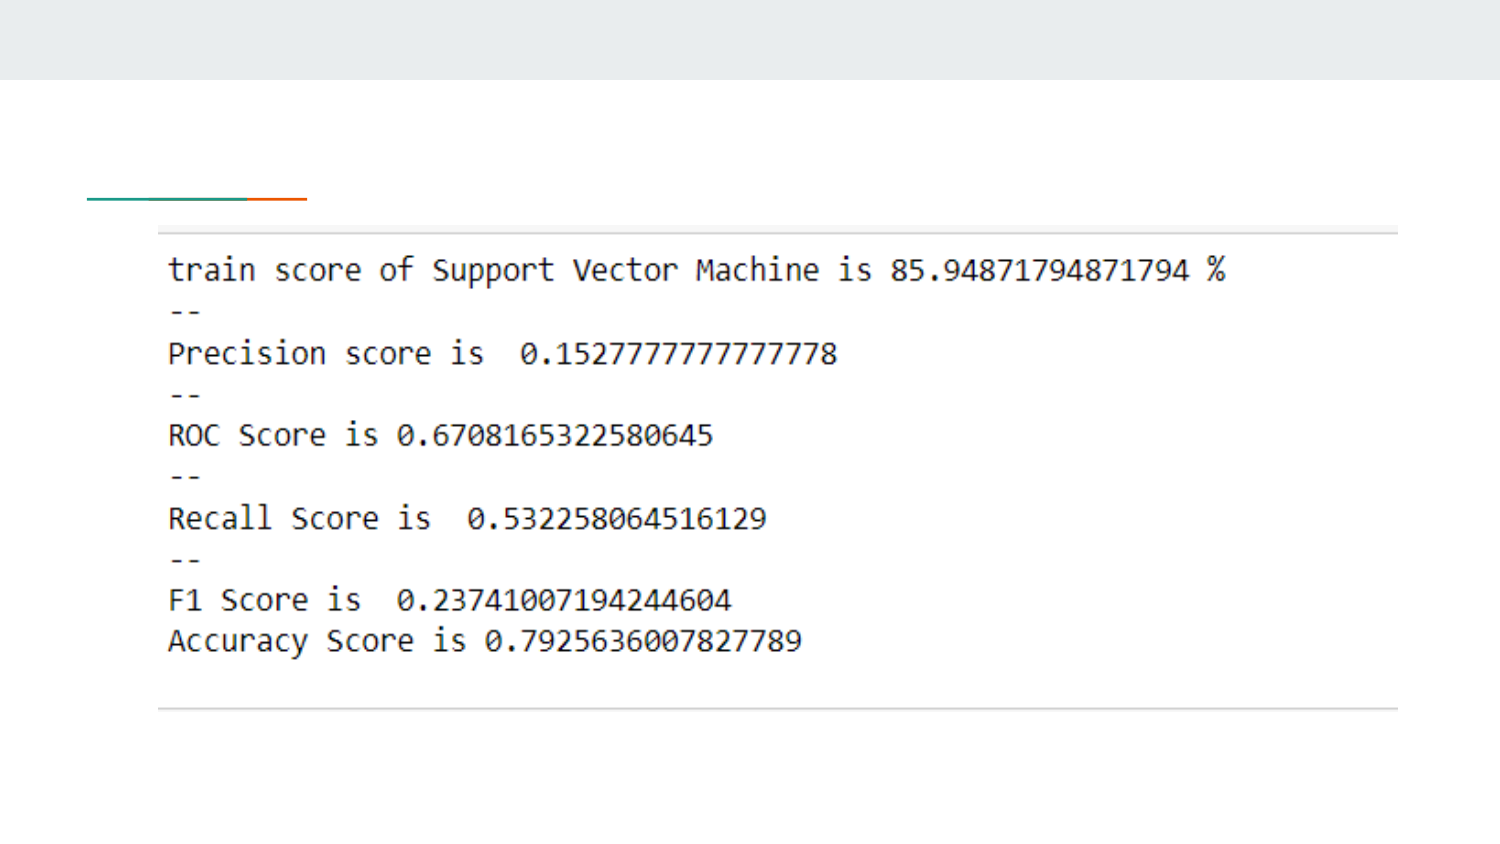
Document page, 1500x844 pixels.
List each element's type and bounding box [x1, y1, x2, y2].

picture [157, 225, 1398, 713]
